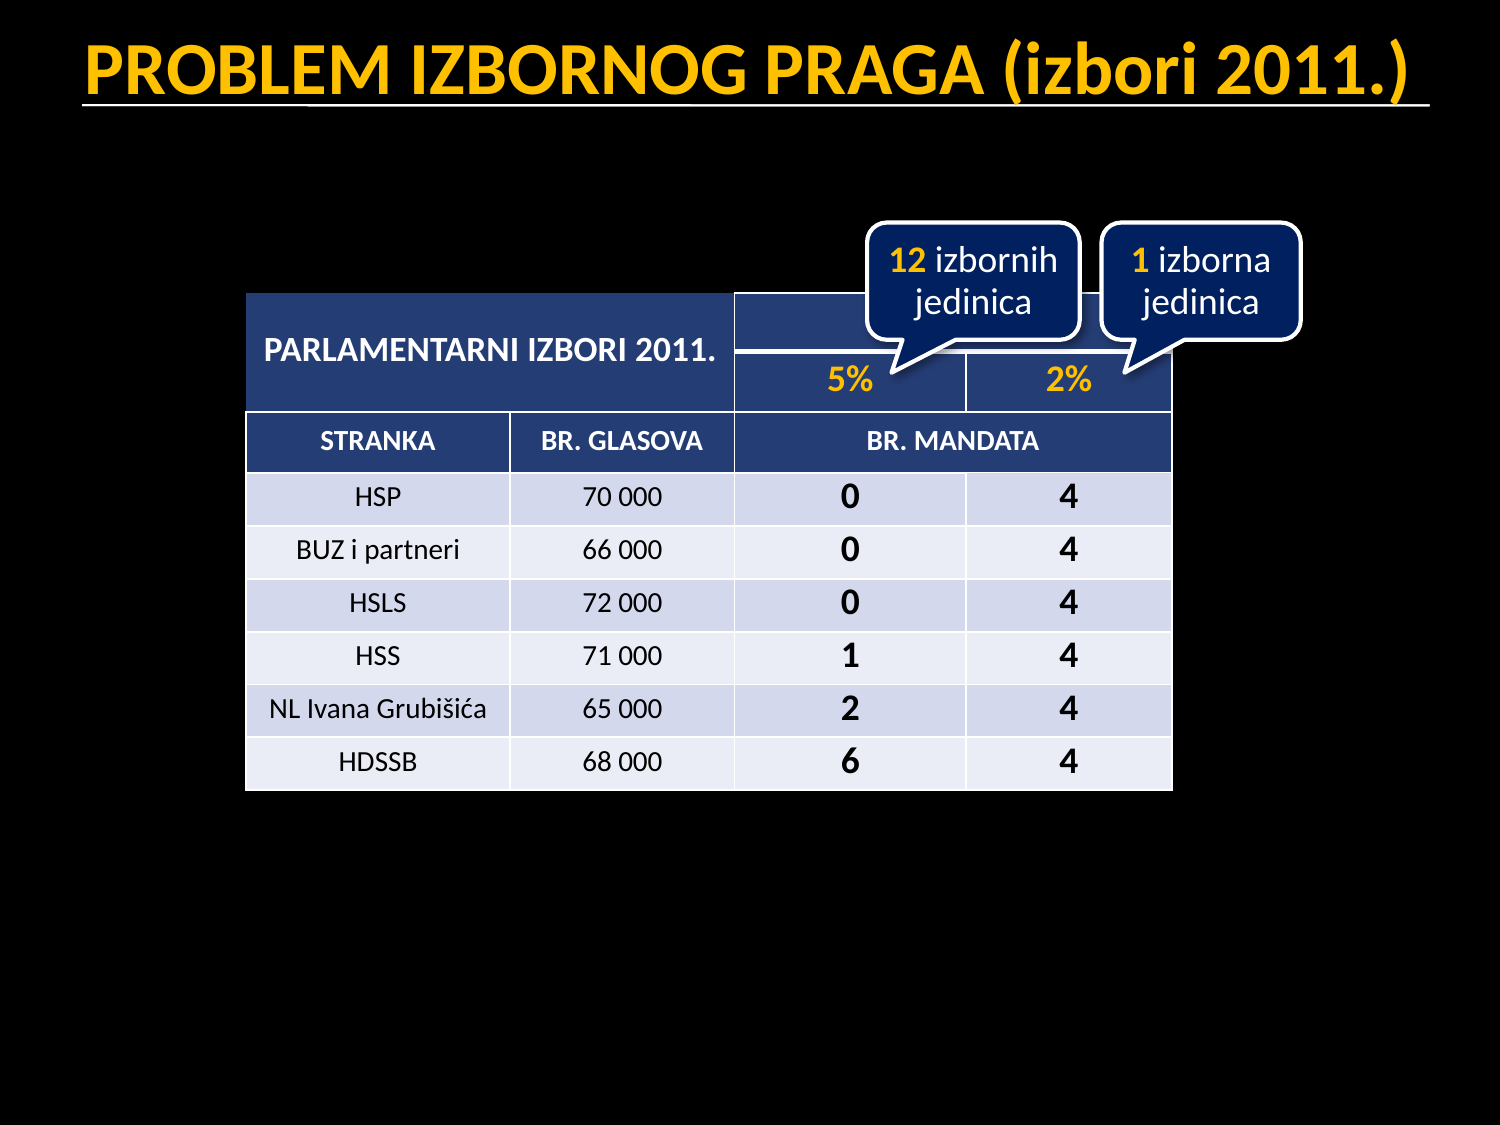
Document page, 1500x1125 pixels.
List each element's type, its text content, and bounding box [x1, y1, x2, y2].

table_cell [735, 412, 1172, 473]
table_cell 4 [967, 633, 1171, 684]
table_cell [735, 737, 965, 790]
table_cell [735, 526, 965, 579]
table_cell [246, 685, 510, 737]
text_box 12 izbornih jedinica [864, 220, 1082, 375]
table_cell [735, 473, 965, 526]
table_cell [510, 473, 735, 526]
table_header [1070, 293, 1120, 352]
table_cell [510, 737, 735, 790]
table_header [735, 293, 886, 352]
table_cell [510, 685, 735, 737]
title PROBLEM IZBORNOG PRAGA (izbori 2011.) [70, 11, 1500, 106]
table_cell [246, 412, 510, 473]
table_cell 4 [967, 685, 1171, 736]
table_cell [735, 685, 965, 737]
table_cell 4 [967, 738, 1171, 789]
table_cell [966, 352, 1172, 412]
table_cell [246, 473, 510, 526]
table_cell [246, 579, 510, 632]
table_cell [510, 632, 735, 685]
table_cell [510, 526, 735, 579]
table_cell [246, 526, 510, 579]
table_cell [510, 579, 735, 632]
table_cell [735, 352, 966, 412]
table_cell [510, 412, 735, 473]
table_cell 4 [967, 527, 1171, 578]
table_cell [246, 632, 510, 685]
text_box 1 izborna jedinica [1099, 220, 1303, 375]
table_cell 4 [967, 473, 1171, 525]
table_header [246, 293, 735, 412]
table_cell [735, 632, 965, 685]
table_cell [735, 579, 965, 632]
table_cell 4 [967, 580, 1171, 631]
table_cell [246, 737, 510, 790]
